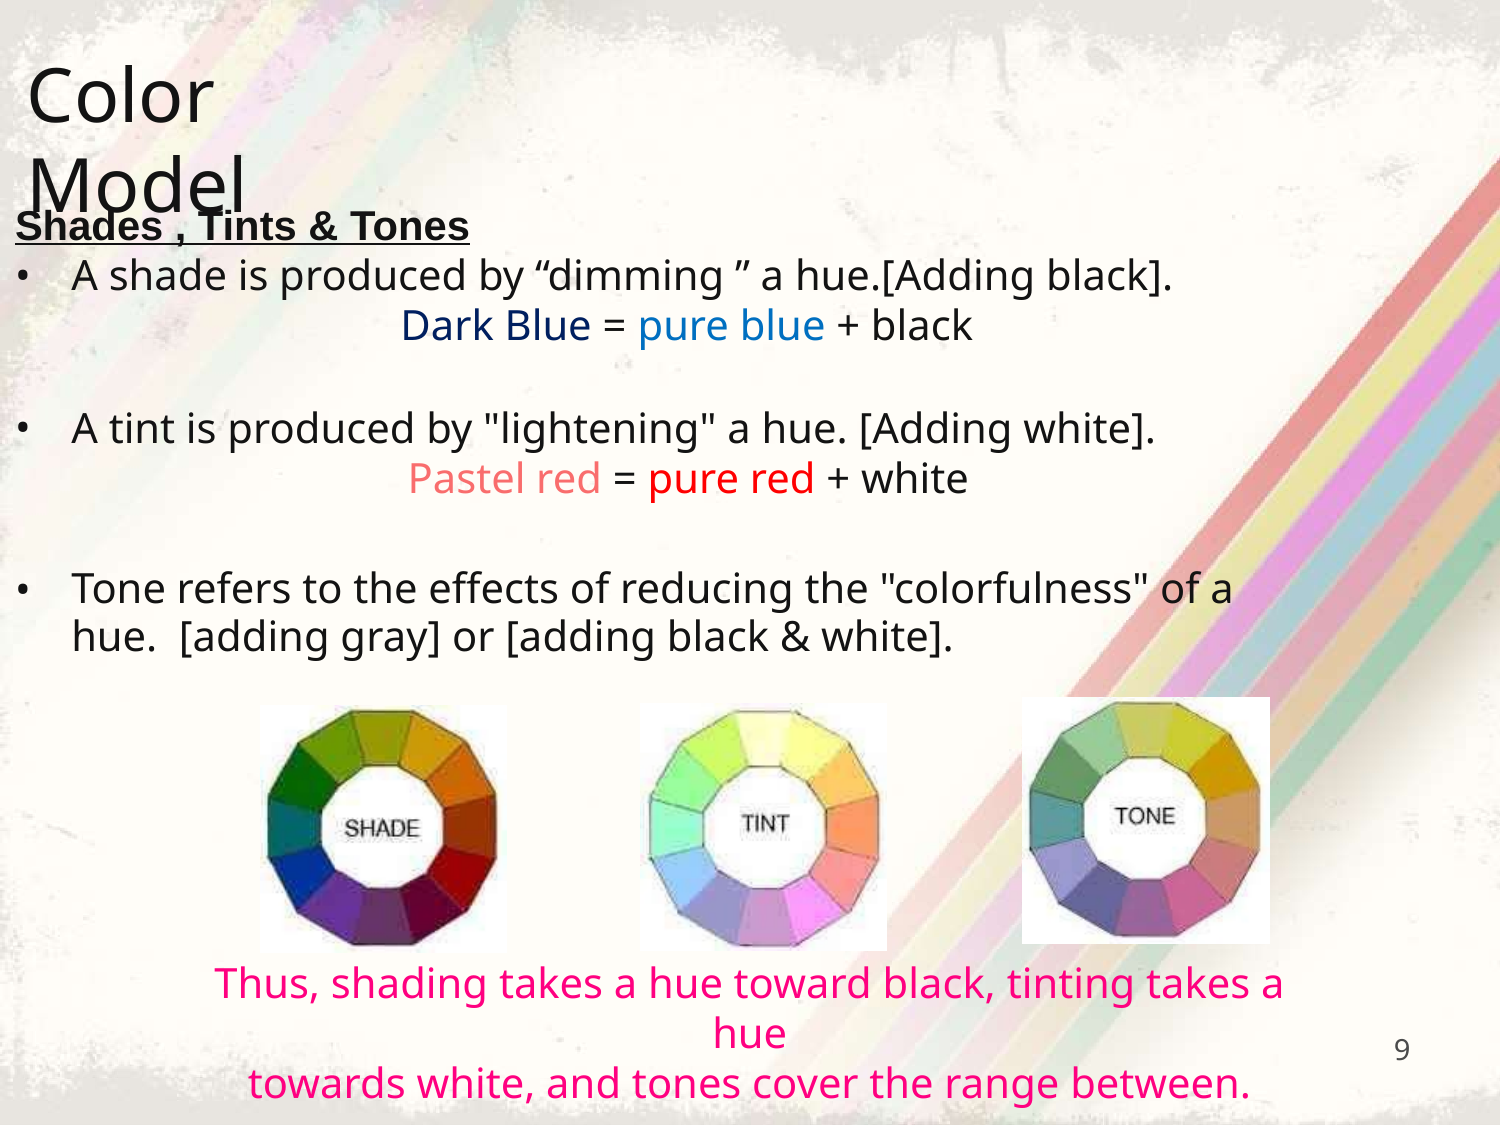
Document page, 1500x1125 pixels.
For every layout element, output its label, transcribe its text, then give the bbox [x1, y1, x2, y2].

picture [0, 0, 1500, 1125]
text_box Shades , Tints & Tones A shade is produced by “dimming ” a hue.[Adding black]. Dark Blue = pure blue + black A tint is produced by "lightening" a hue. [Adding white]. Pastel red = pure red + white Tone refers to the effects of reducing the "colorfulness" of a hue. [adding gray] or [adding black & white]. [12, 196, 1259, 662]
text_box 9 [1391, 1029, 1413, 1067]
title Color Model [24, 44, 433, 235]
text_box Thus, shading takes a hue toward black, tinting takes a hue towards white, and tones cover the range between. [200, 954, 1300, 1107]
